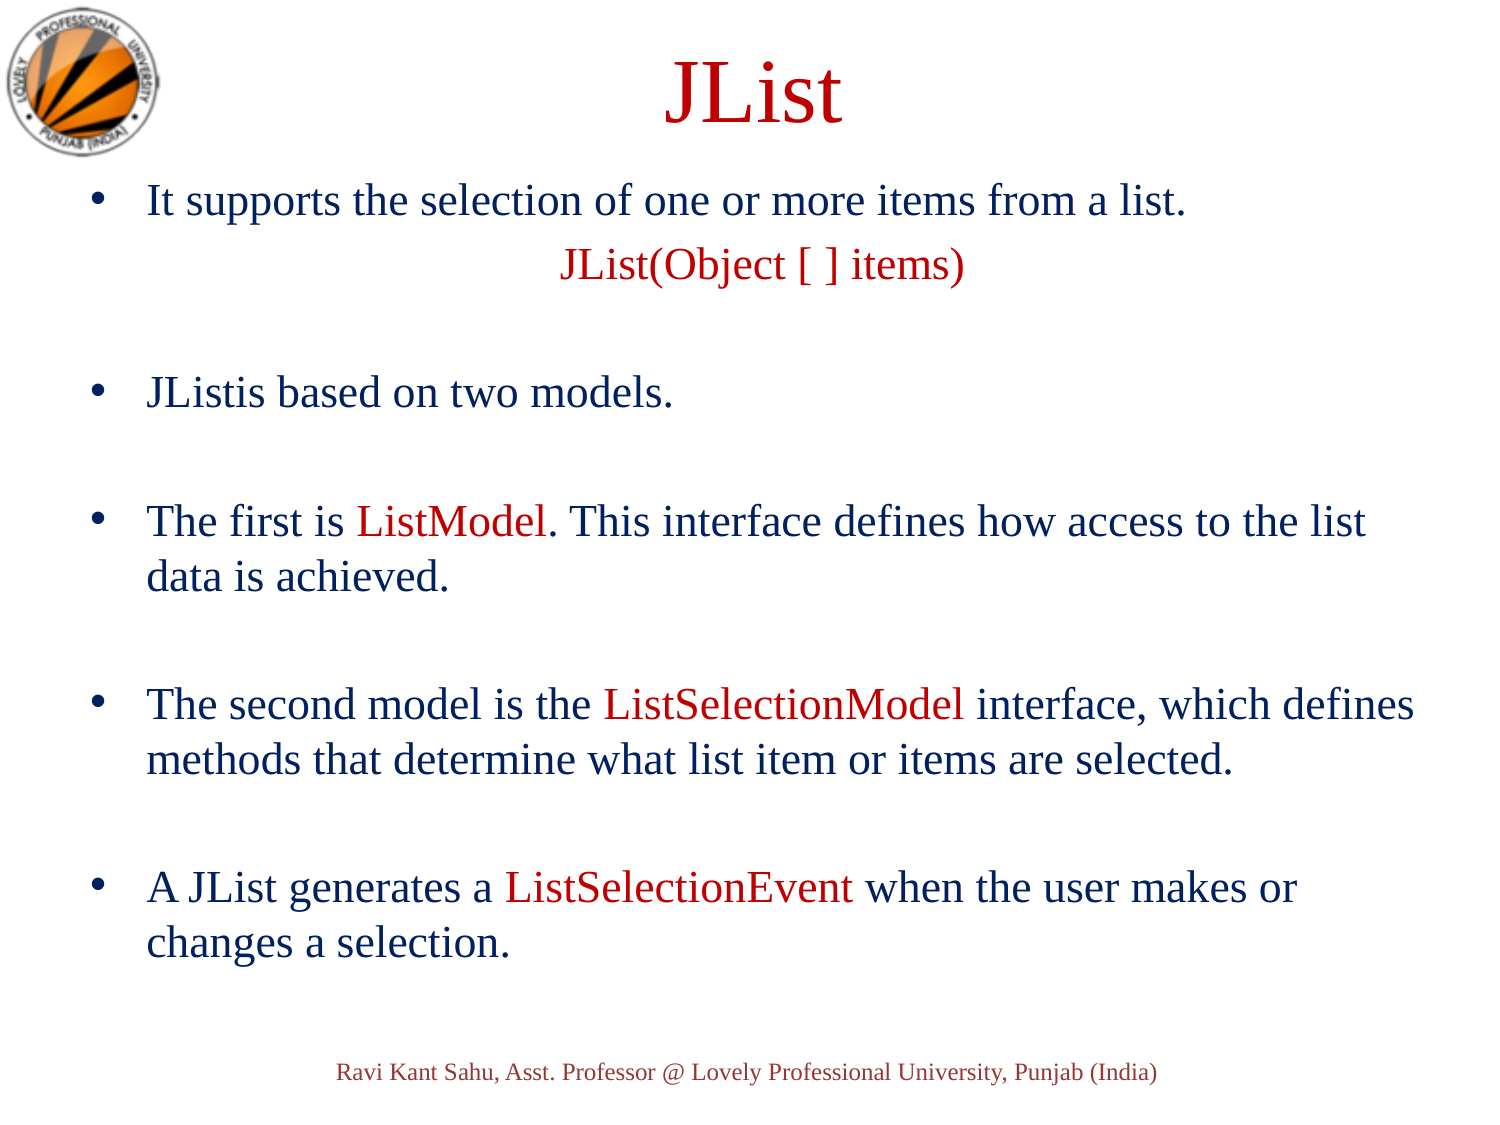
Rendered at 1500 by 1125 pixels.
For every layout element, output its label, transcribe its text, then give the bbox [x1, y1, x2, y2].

picture [0, 0, 163, 163]
footer Ravi Kant Sahu, Asst. Professor @ Lovely Professional University, Punjab (India) [125, 1040, 1370, 1100]
title JList [163, 0, 1425, 162]
list It supports the selection of one or more items from a list. JList(Object [ ] items) JListis based on two models. The first is ListModel. This interface defines how access to the list data is achieved. The second model is the ListSelectionModel interface, which defines methods that determine what list item or items are selected. A JList generates a ListSelectionEvent when the user makes or changes a selection. [75, 162, 1450, 1025]
